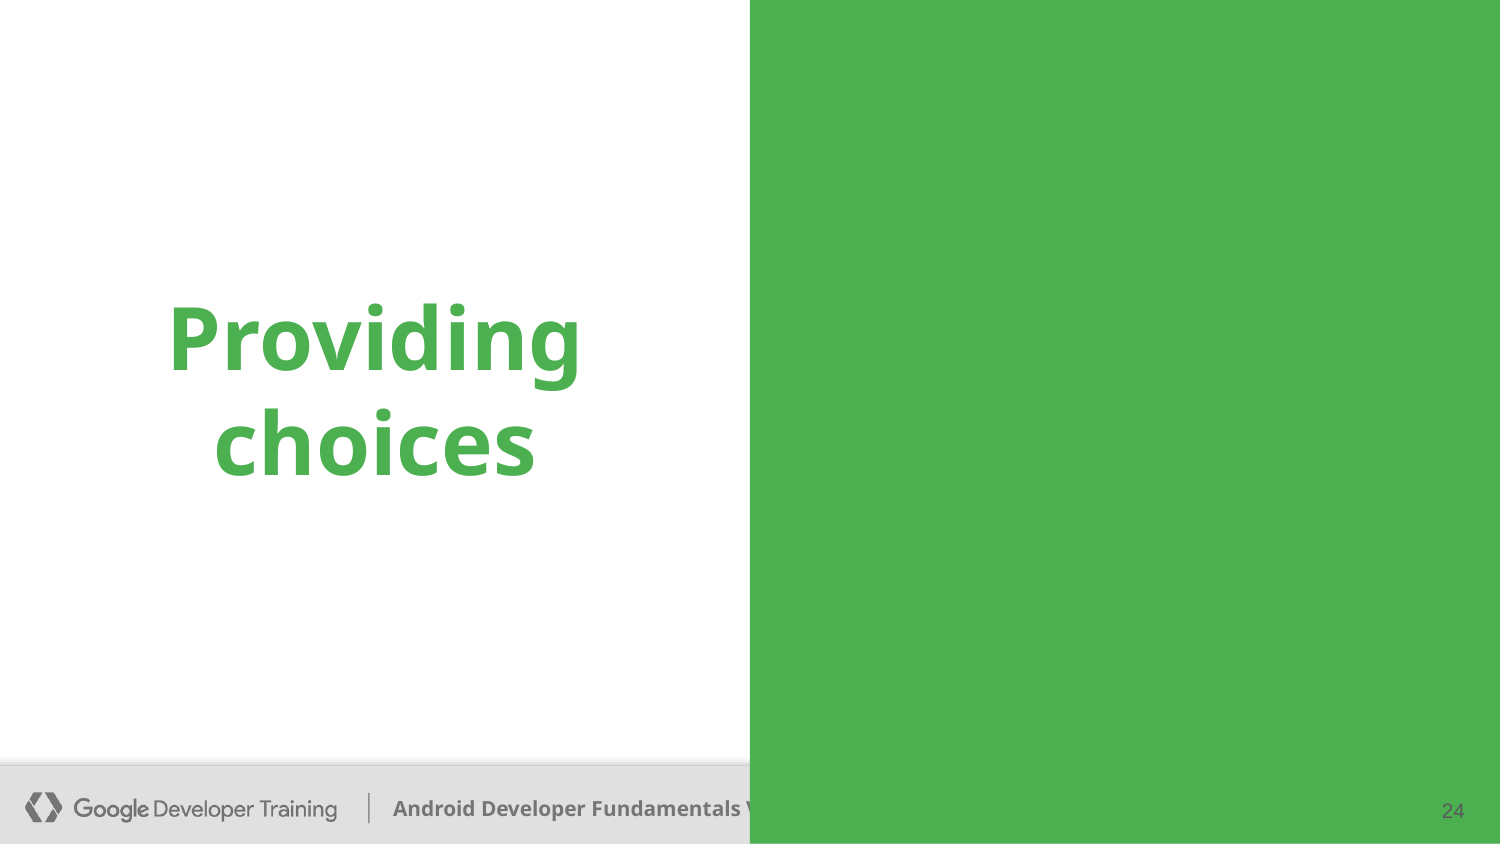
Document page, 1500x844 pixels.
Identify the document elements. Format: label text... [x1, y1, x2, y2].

title Providing choices [43, 264, 708, 508]
slide_number 24 [1389, 777, 1480, 842]
picture [0, 0, 749, 844]
